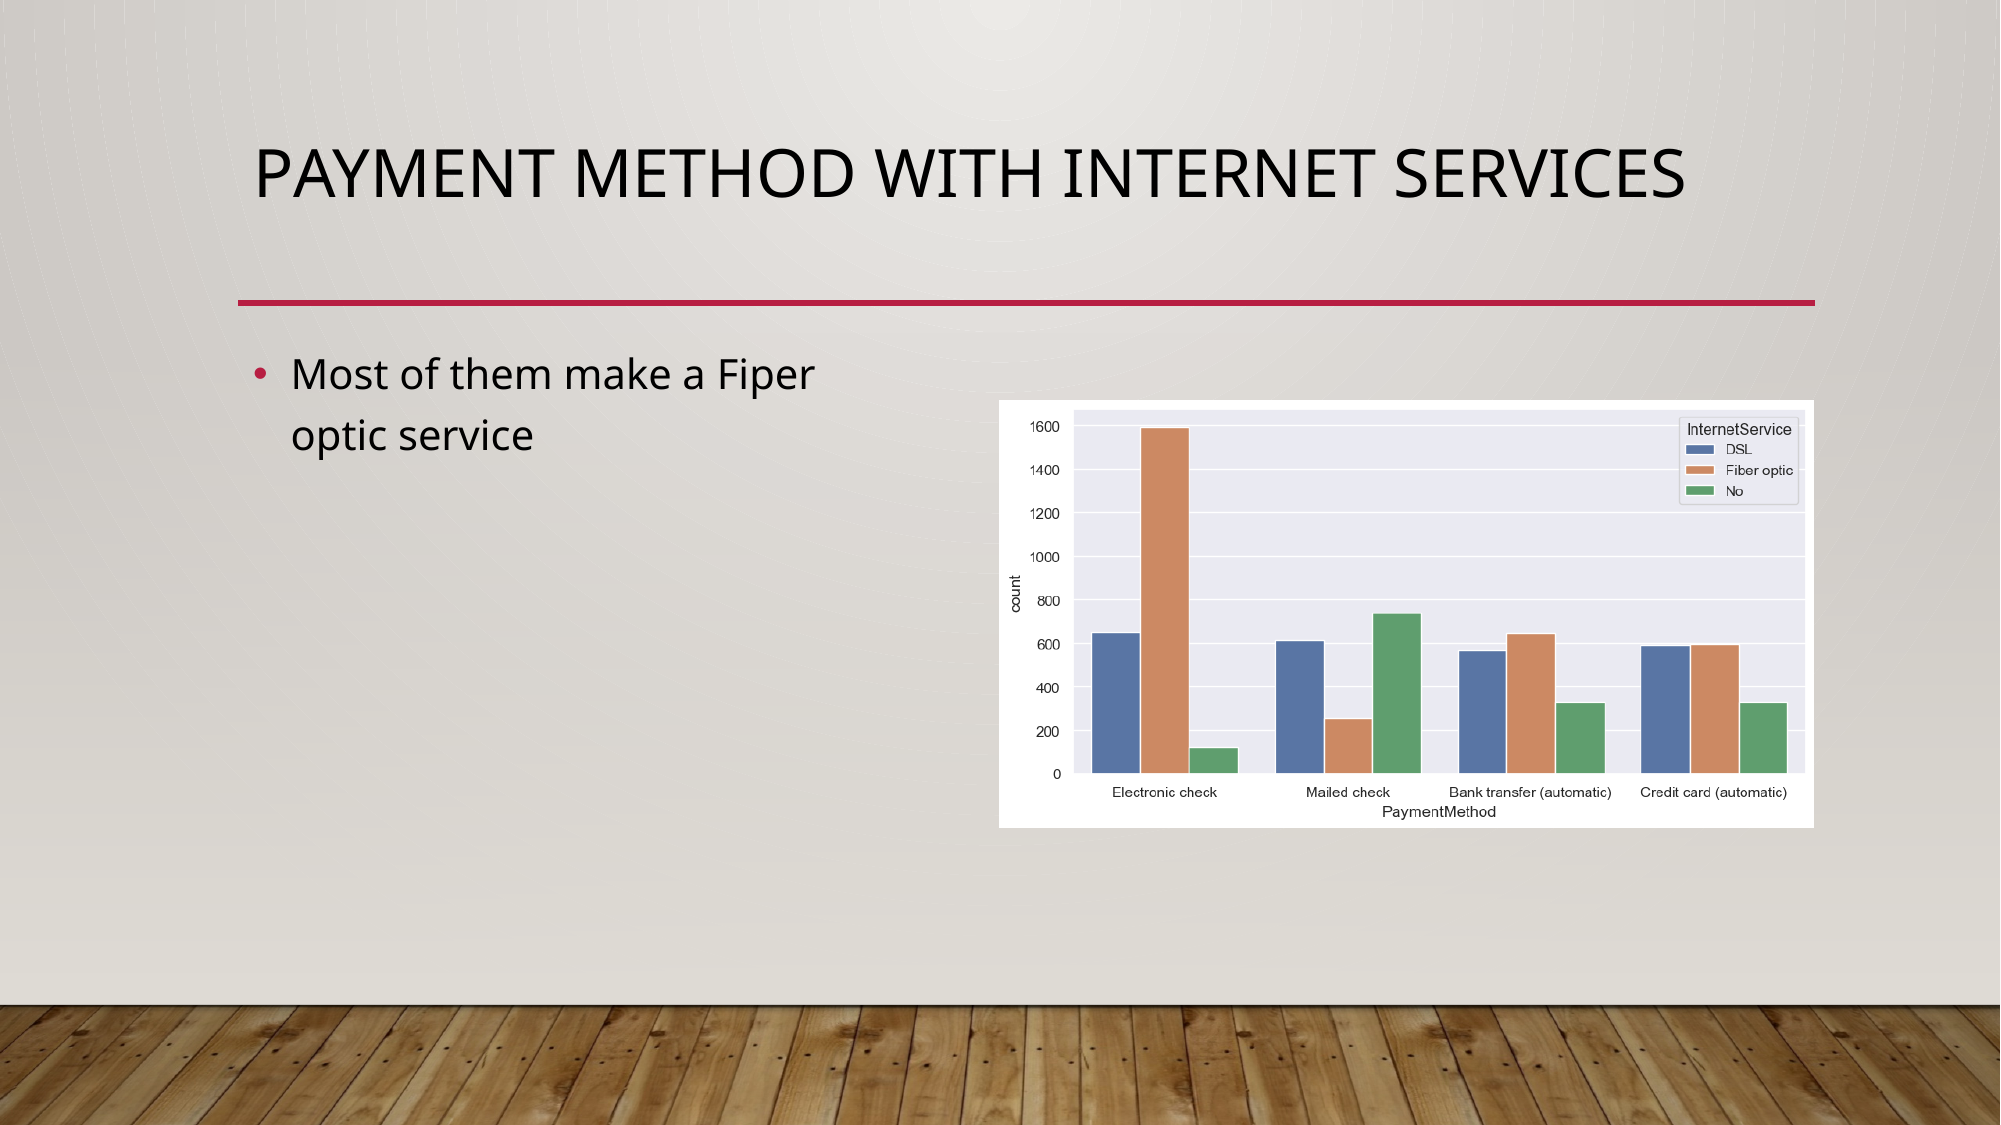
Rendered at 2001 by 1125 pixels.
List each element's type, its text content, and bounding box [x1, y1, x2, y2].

title Payment method with internet services [238, 131, 1814, 305]
picture [999, 399, 1814, 828]
list Most of them make a Fiper optic service [238, 330, 921, 897]
picture [0, 1005, 2000, 1125]
